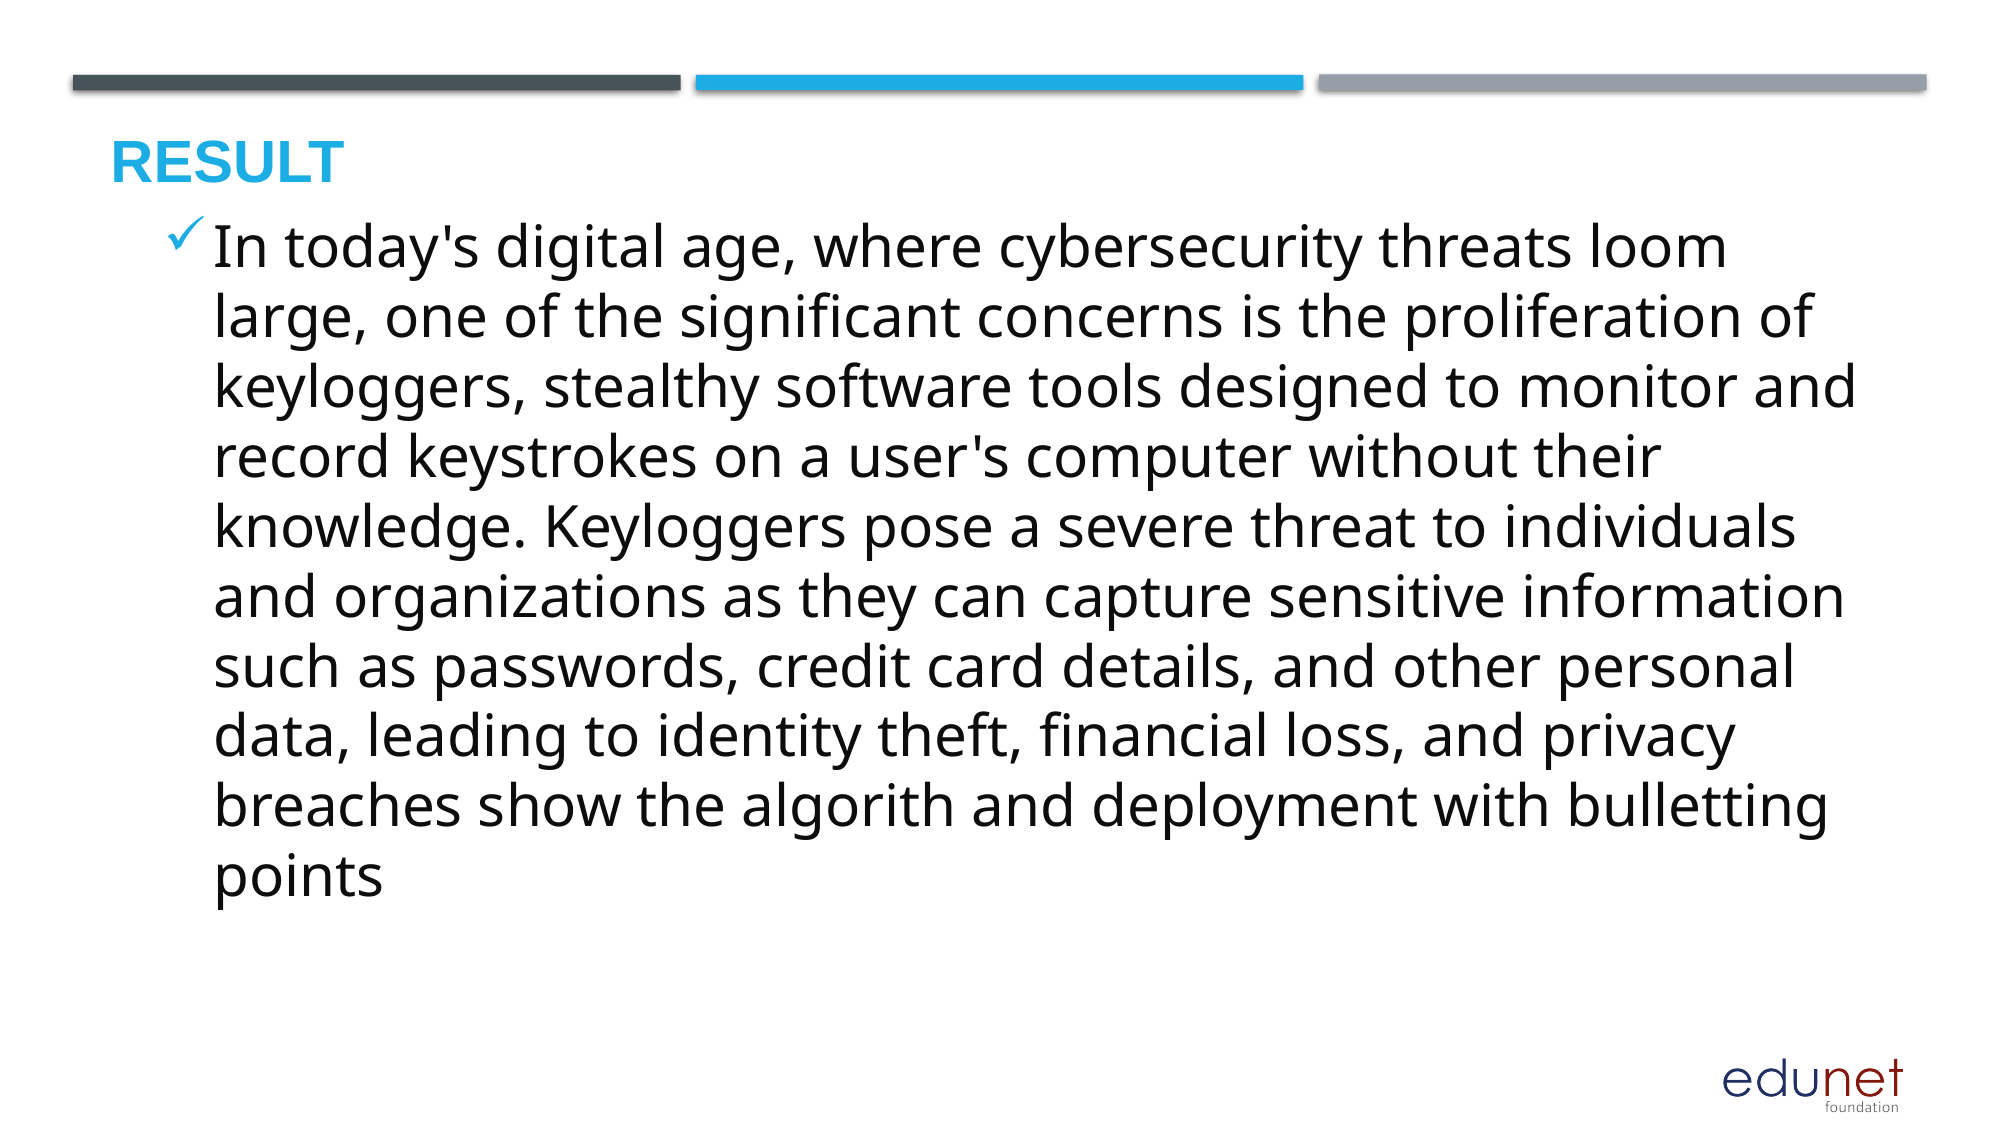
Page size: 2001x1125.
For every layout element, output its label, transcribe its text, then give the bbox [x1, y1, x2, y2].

title Result [95, 115, 1905, 202]
list In today's digital age, where cybersecurity threats loom large, one of the significant concerns is the proliferation of keyloggers, stealthy software tools designed to monitor and record keystrokes on a user's computer without their knowledge. Keyloggers pose a severe threat to individuals and organizations as they can capture sensitive information such as passwords, credit card details, and other personal data, leading to identity theft, financial loss, and privacy breaches show the algorith and deployment with bulletting points [95, 202, 1905, 1041]
picture [1719, 1056, 1905, 1116]
